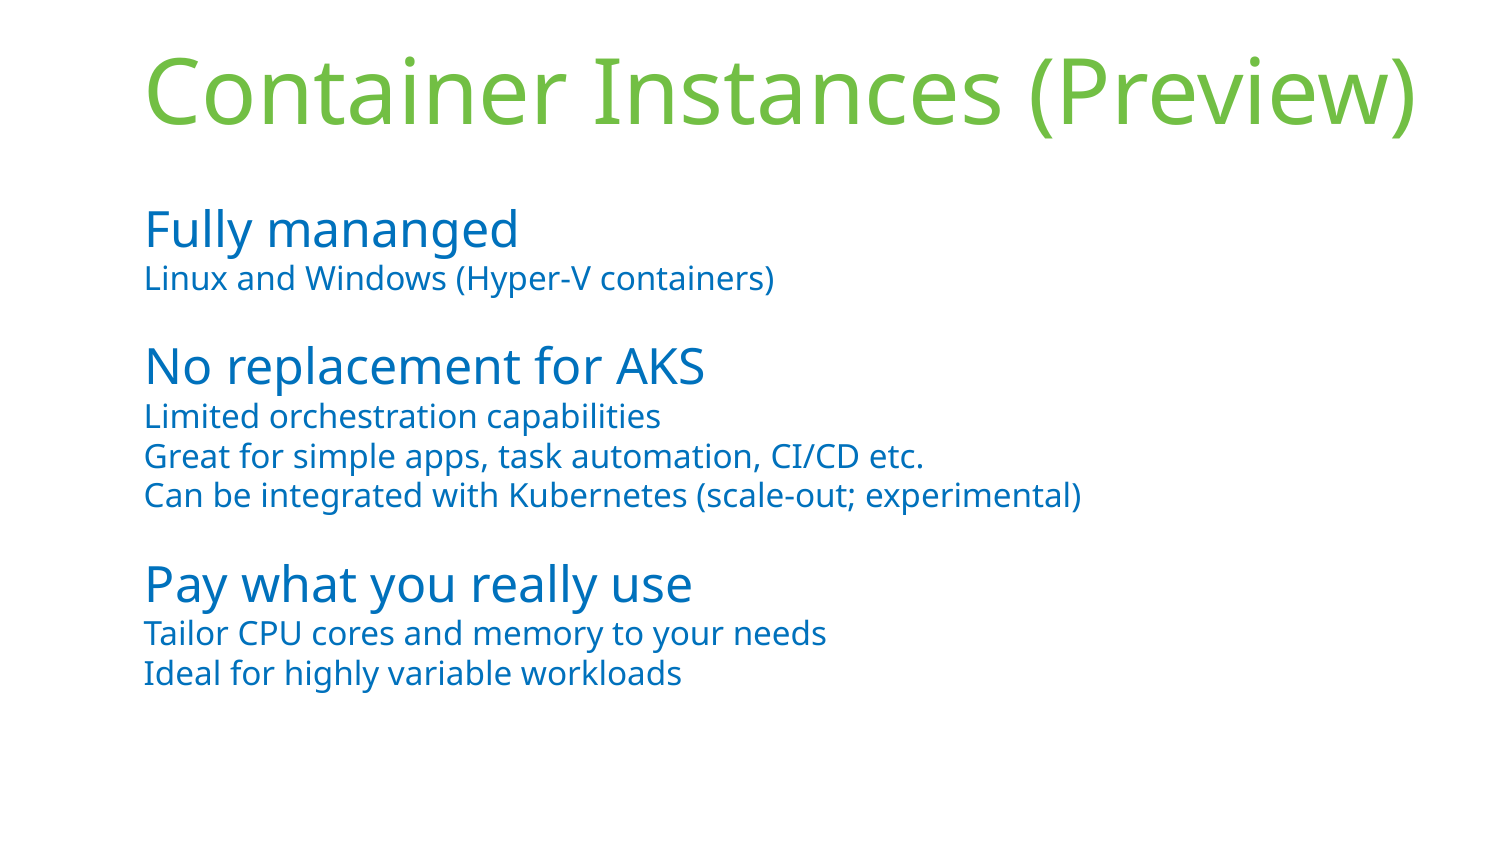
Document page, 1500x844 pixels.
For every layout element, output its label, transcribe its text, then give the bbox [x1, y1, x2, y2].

title Container Instances (Preview) [143, 32, 1459, 144]
list Fully mananged Linux and Windows (Hyper-V containers) No replacement for AKS Limited orchestration capabilities Great for simple apps, task automation, CI/CD etc. Can be integrated with Kubernetes (scale-out; experimental) Pay what you really use Tailor CPU cores and memory to your needs Ideal for highly variable workloads [143, 197, 1459, 844]
